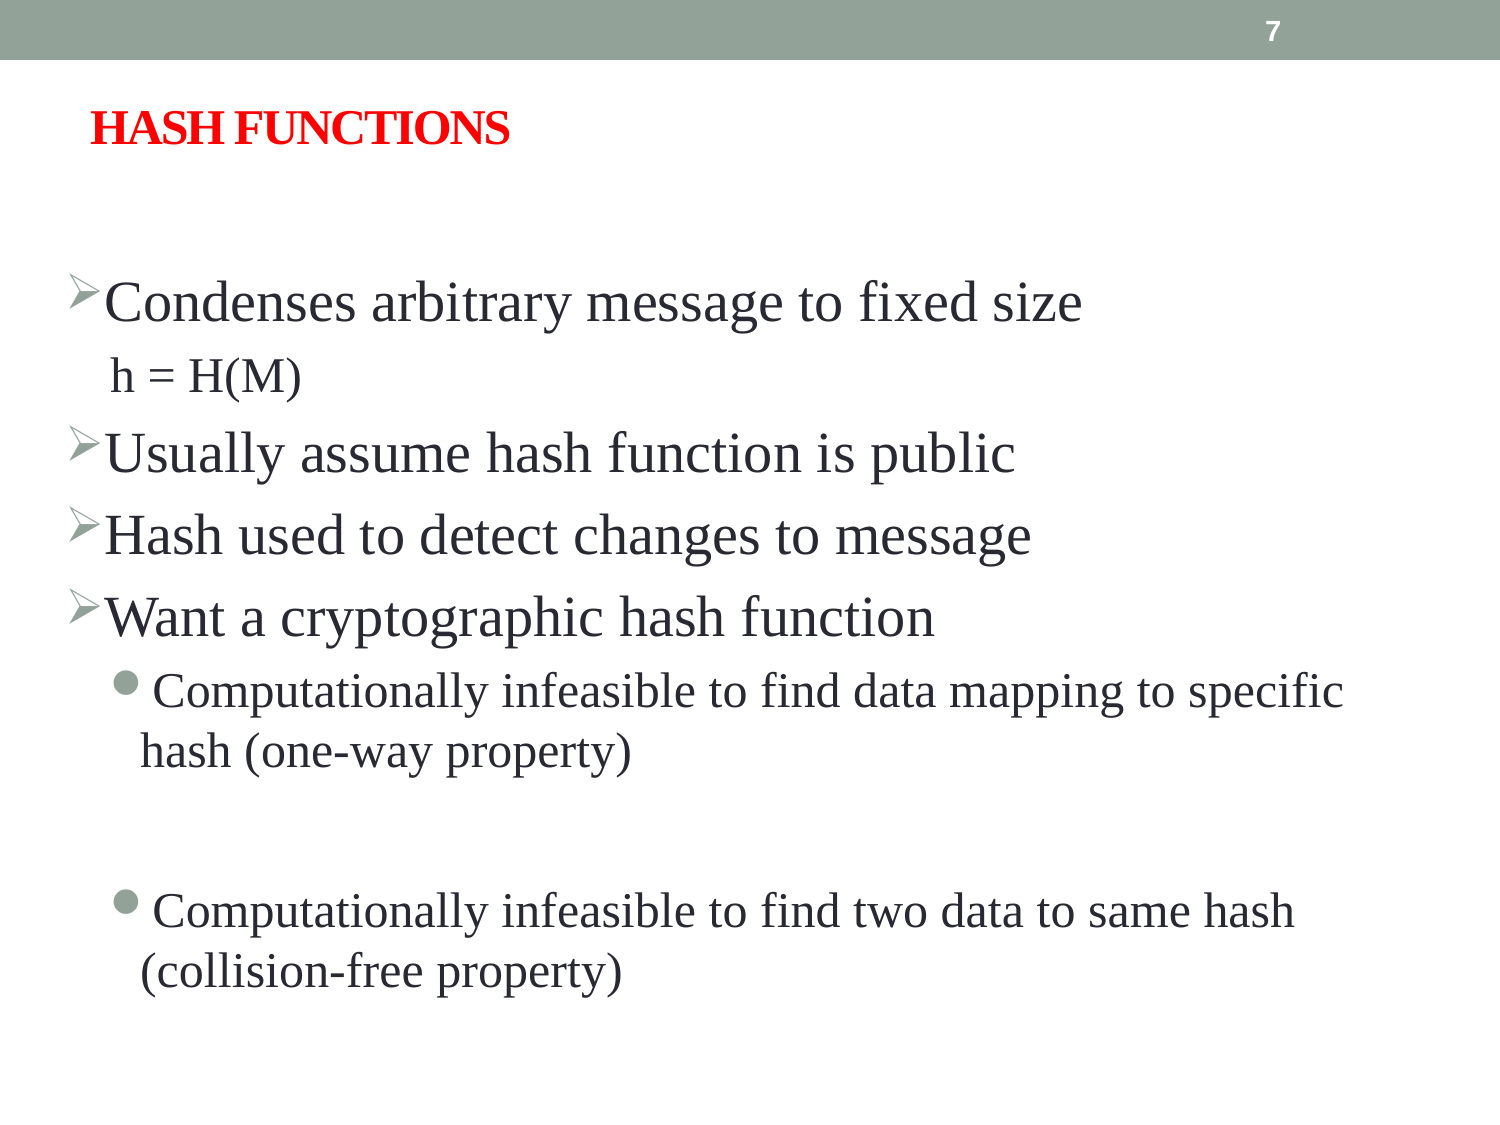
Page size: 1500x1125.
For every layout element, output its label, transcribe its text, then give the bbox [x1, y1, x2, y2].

list Condenses arbitrary message to fixed size h = H(M) Usually assume hash function is public Hash used to detect changes to message Want a cryptographic hash function Computationally infeasible to find data mapping to specific hash (one-way property) Computationally infeasible to find two data to same hash (collision-free property) [49, 255, 1463, 1076]
title HASH FUNCTIONS [75, 87, 1425, 161]
slide_number 7 [1250, 3, 1425, 57]
